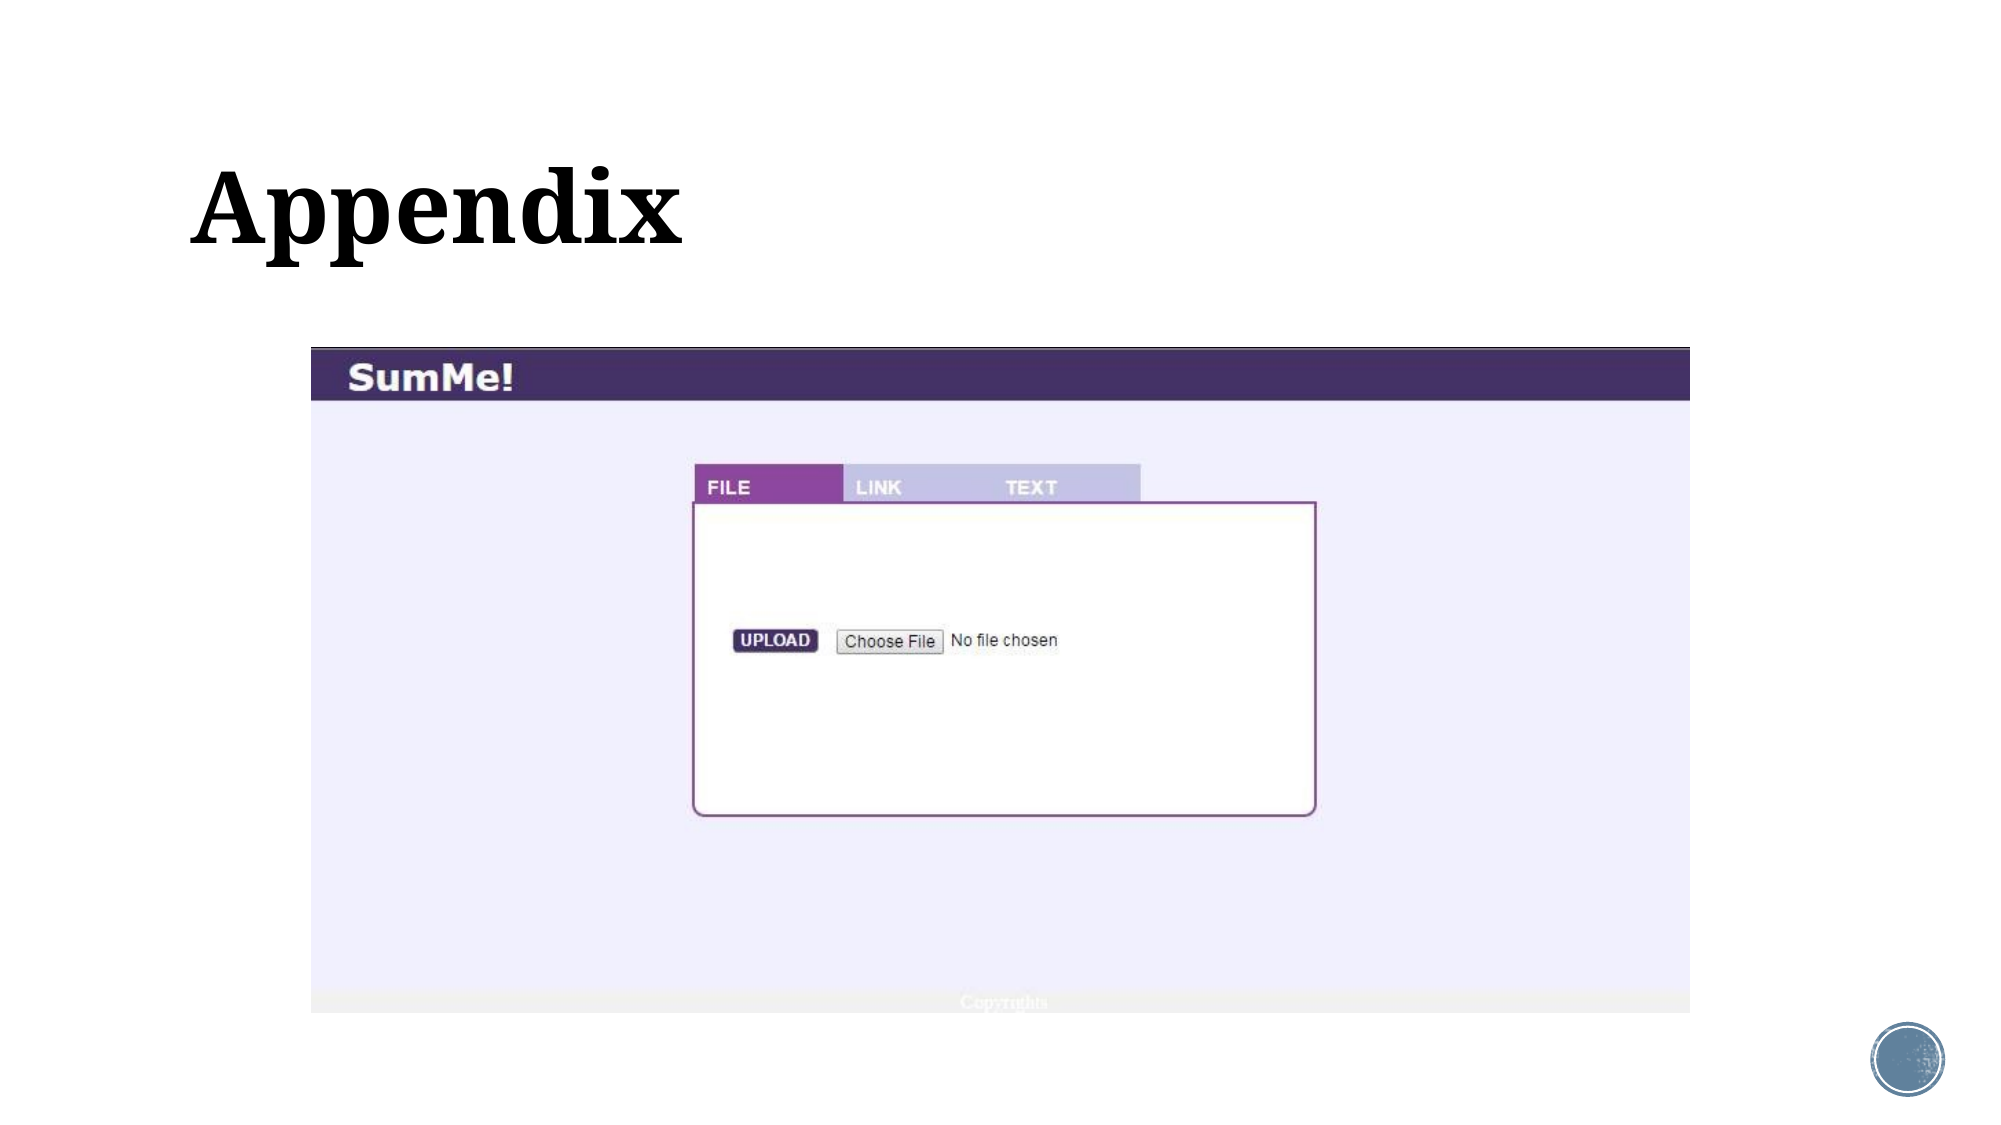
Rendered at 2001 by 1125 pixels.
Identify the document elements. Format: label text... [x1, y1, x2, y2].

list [312, 349, 1689, 1011]
title Appendix [175, 79, 1826, 344]
